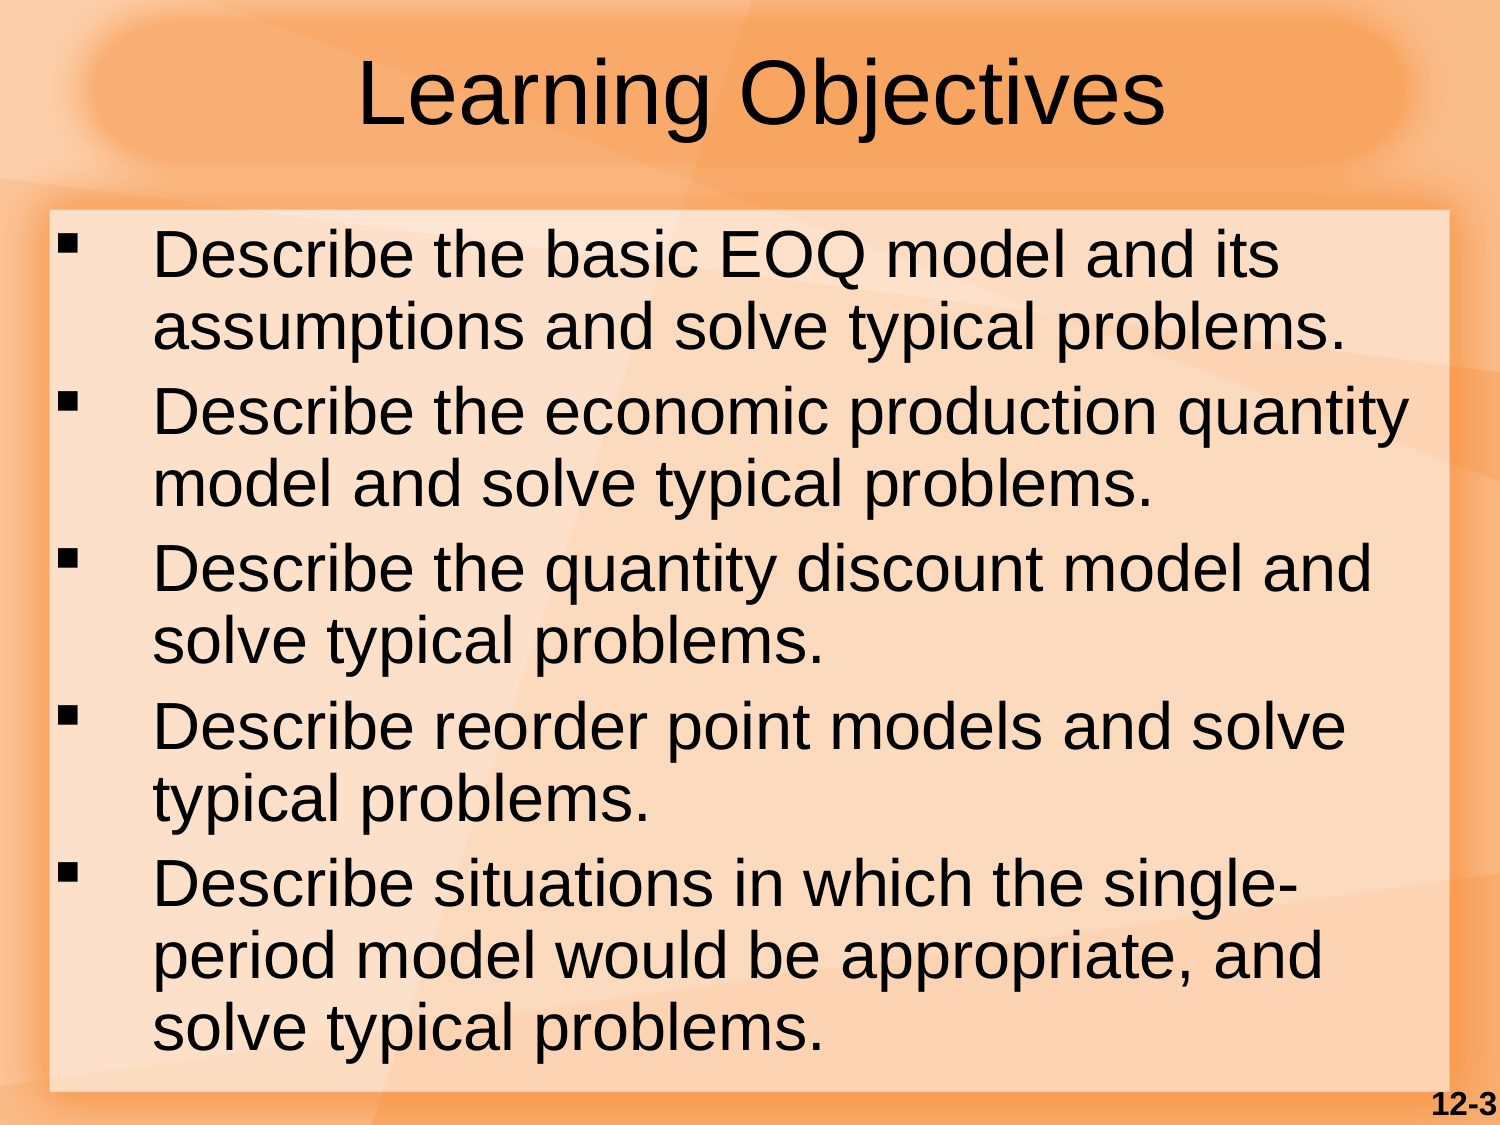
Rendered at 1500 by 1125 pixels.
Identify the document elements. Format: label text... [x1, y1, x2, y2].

title Learning Objectives [124, 0, 1401, 188]
list Describe the basic EOQ model and its assumptions and solve typical problems. Describe the economic production quantity model and solve typical problems. Describe the quantity discount model and solve typical problems. Describe reorder point models and solve typical problems. Describe situations in which the single-period model would be appropriate, and solve typical problems. [37, 212, 1463, 1088]
picture [0, 0, 1500, 1125]
slide_number 12-3 [1162, 1074, 1500, 1125]
